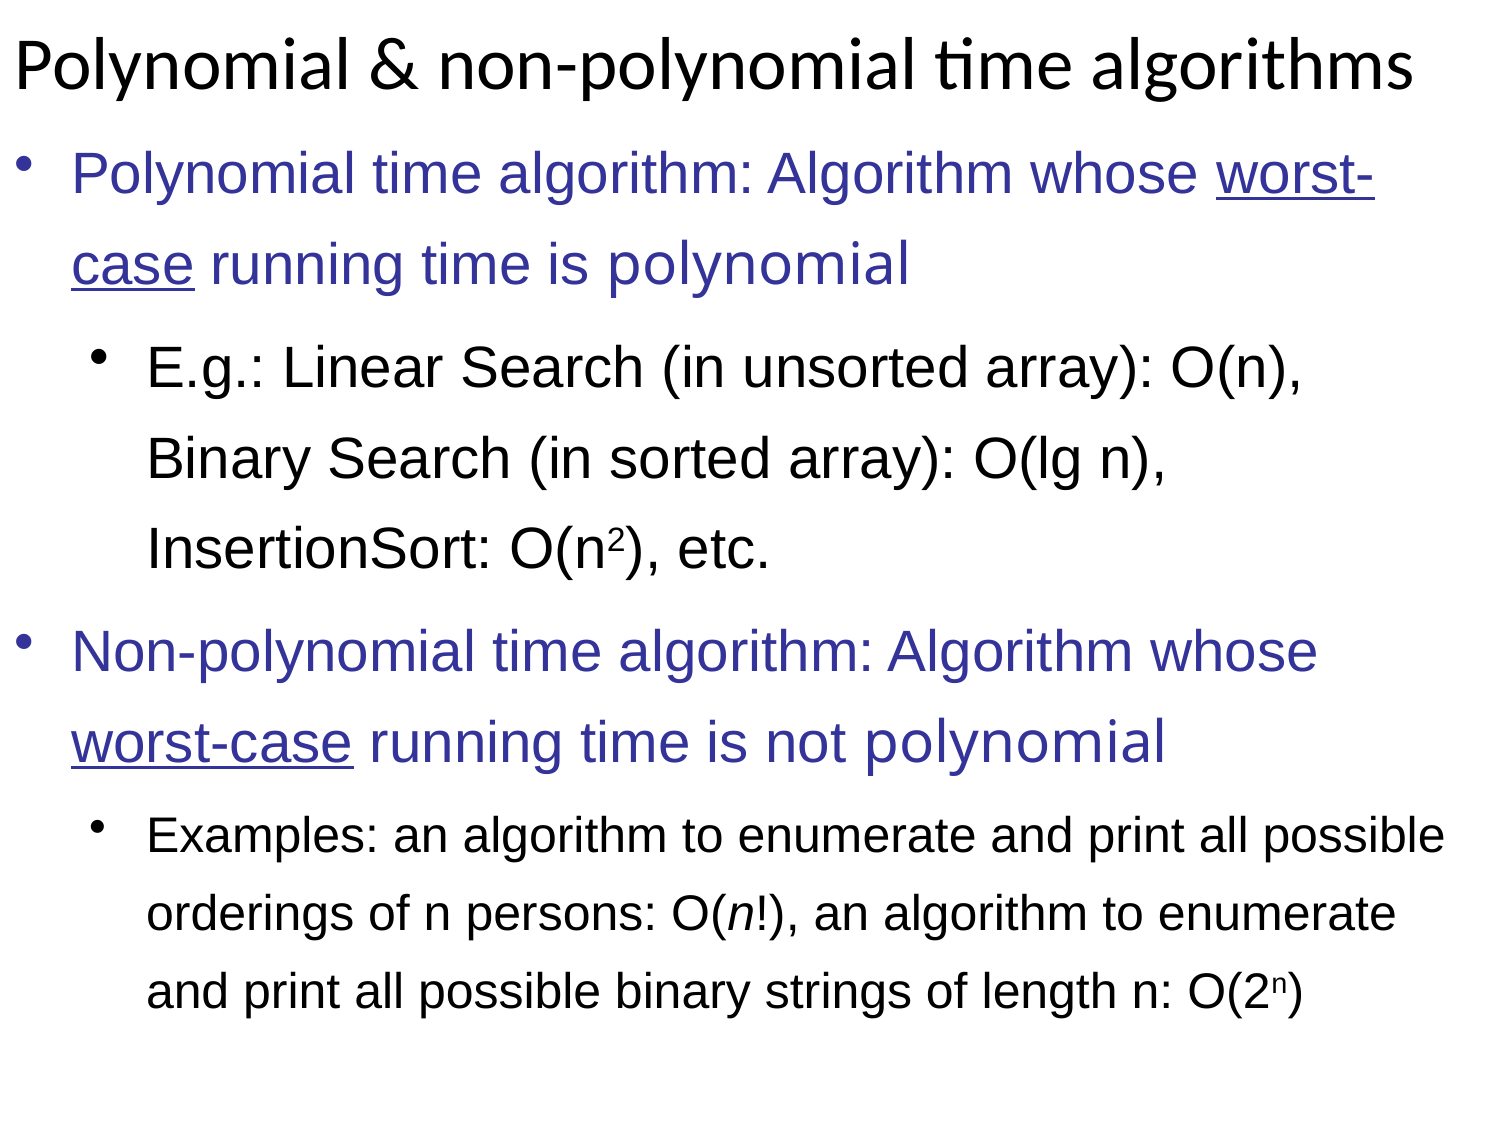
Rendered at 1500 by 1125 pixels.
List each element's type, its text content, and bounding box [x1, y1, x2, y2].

text_box Polynomial & non-polynomial time algorithms [0, 0, 1498, 106]
text_box Polynomial time algorithm: Algorithm whose worst-case running time is polynomial E.g.: Linear Search (in unsorted array): O(n), Binary Search (in sorted array): O(lg n), InsertionSort: O(n2), etc. Non-polynomial time algorithm: Algorithm whose worst-case running time is not polynomial Examples: an algorithm to enumerate and print all possible orderings of n persons: O(n!), an algorithm to enumerate and print all possible binary strings of length n: O(2n) [0, 106, 1500, 1026]
